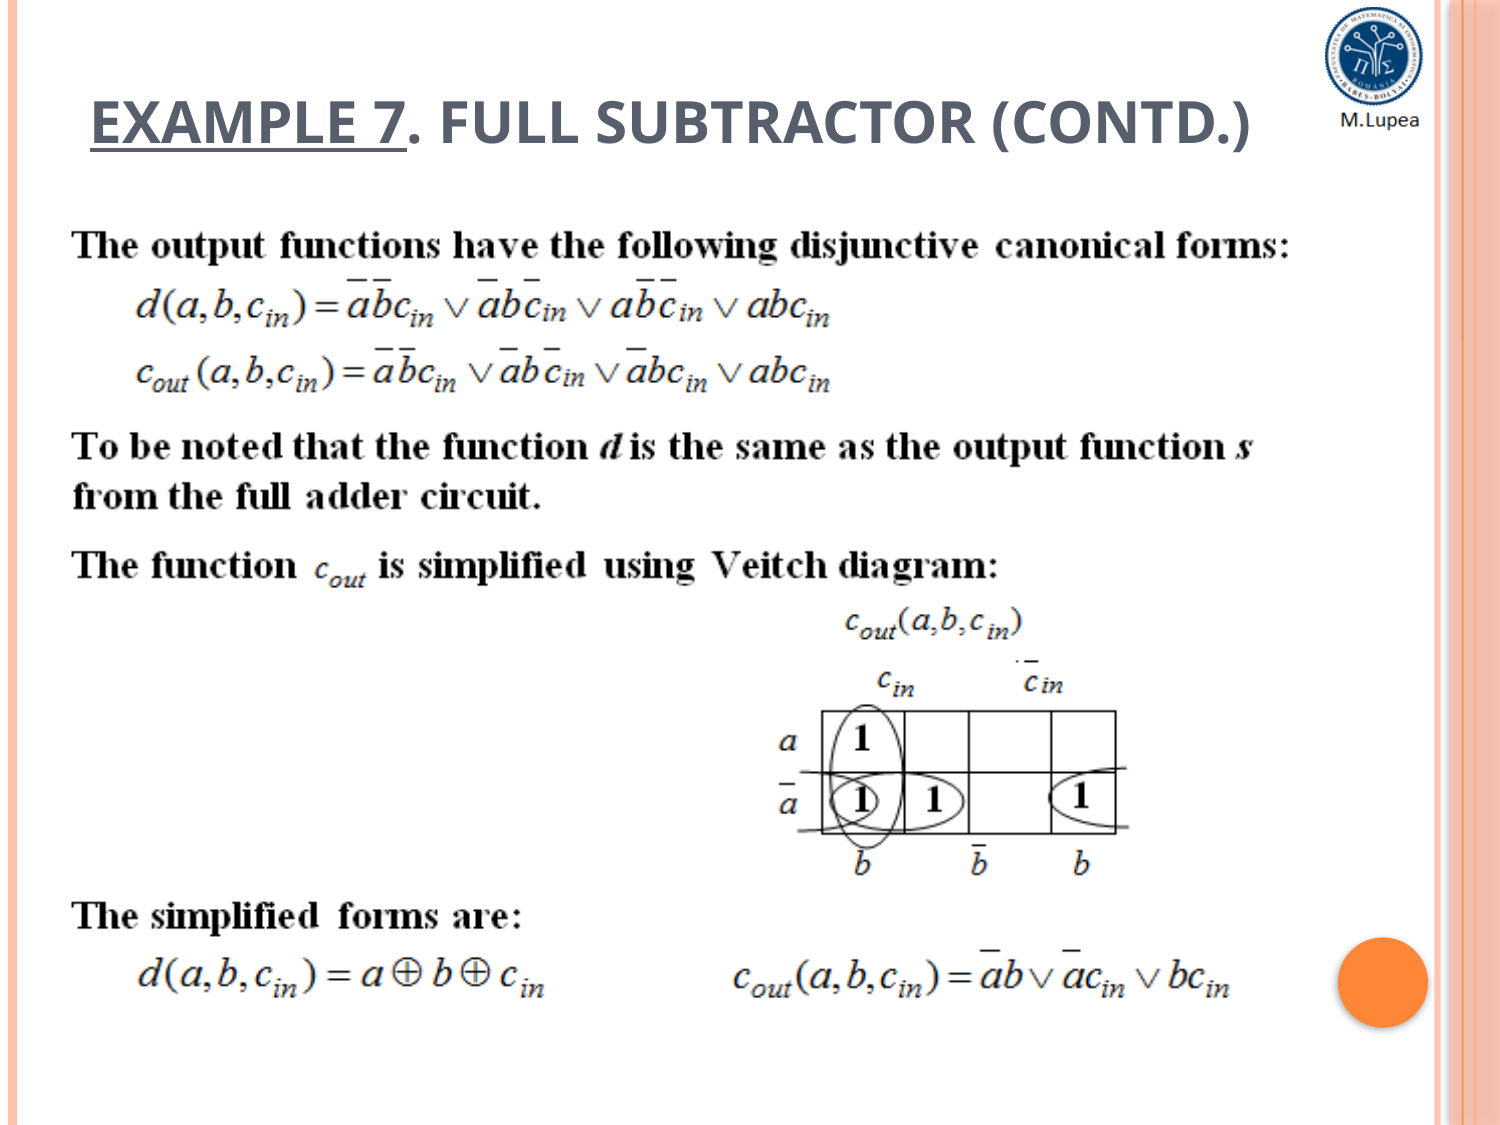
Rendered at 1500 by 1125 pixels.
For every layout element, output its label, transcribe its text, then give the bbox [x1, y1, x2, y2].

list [61, 224, 1301, 1001]
picture [1324, 6, 1430, 138]
title Example 7. Full Subtractor (contd.) [75, 45, 1300, 163]
